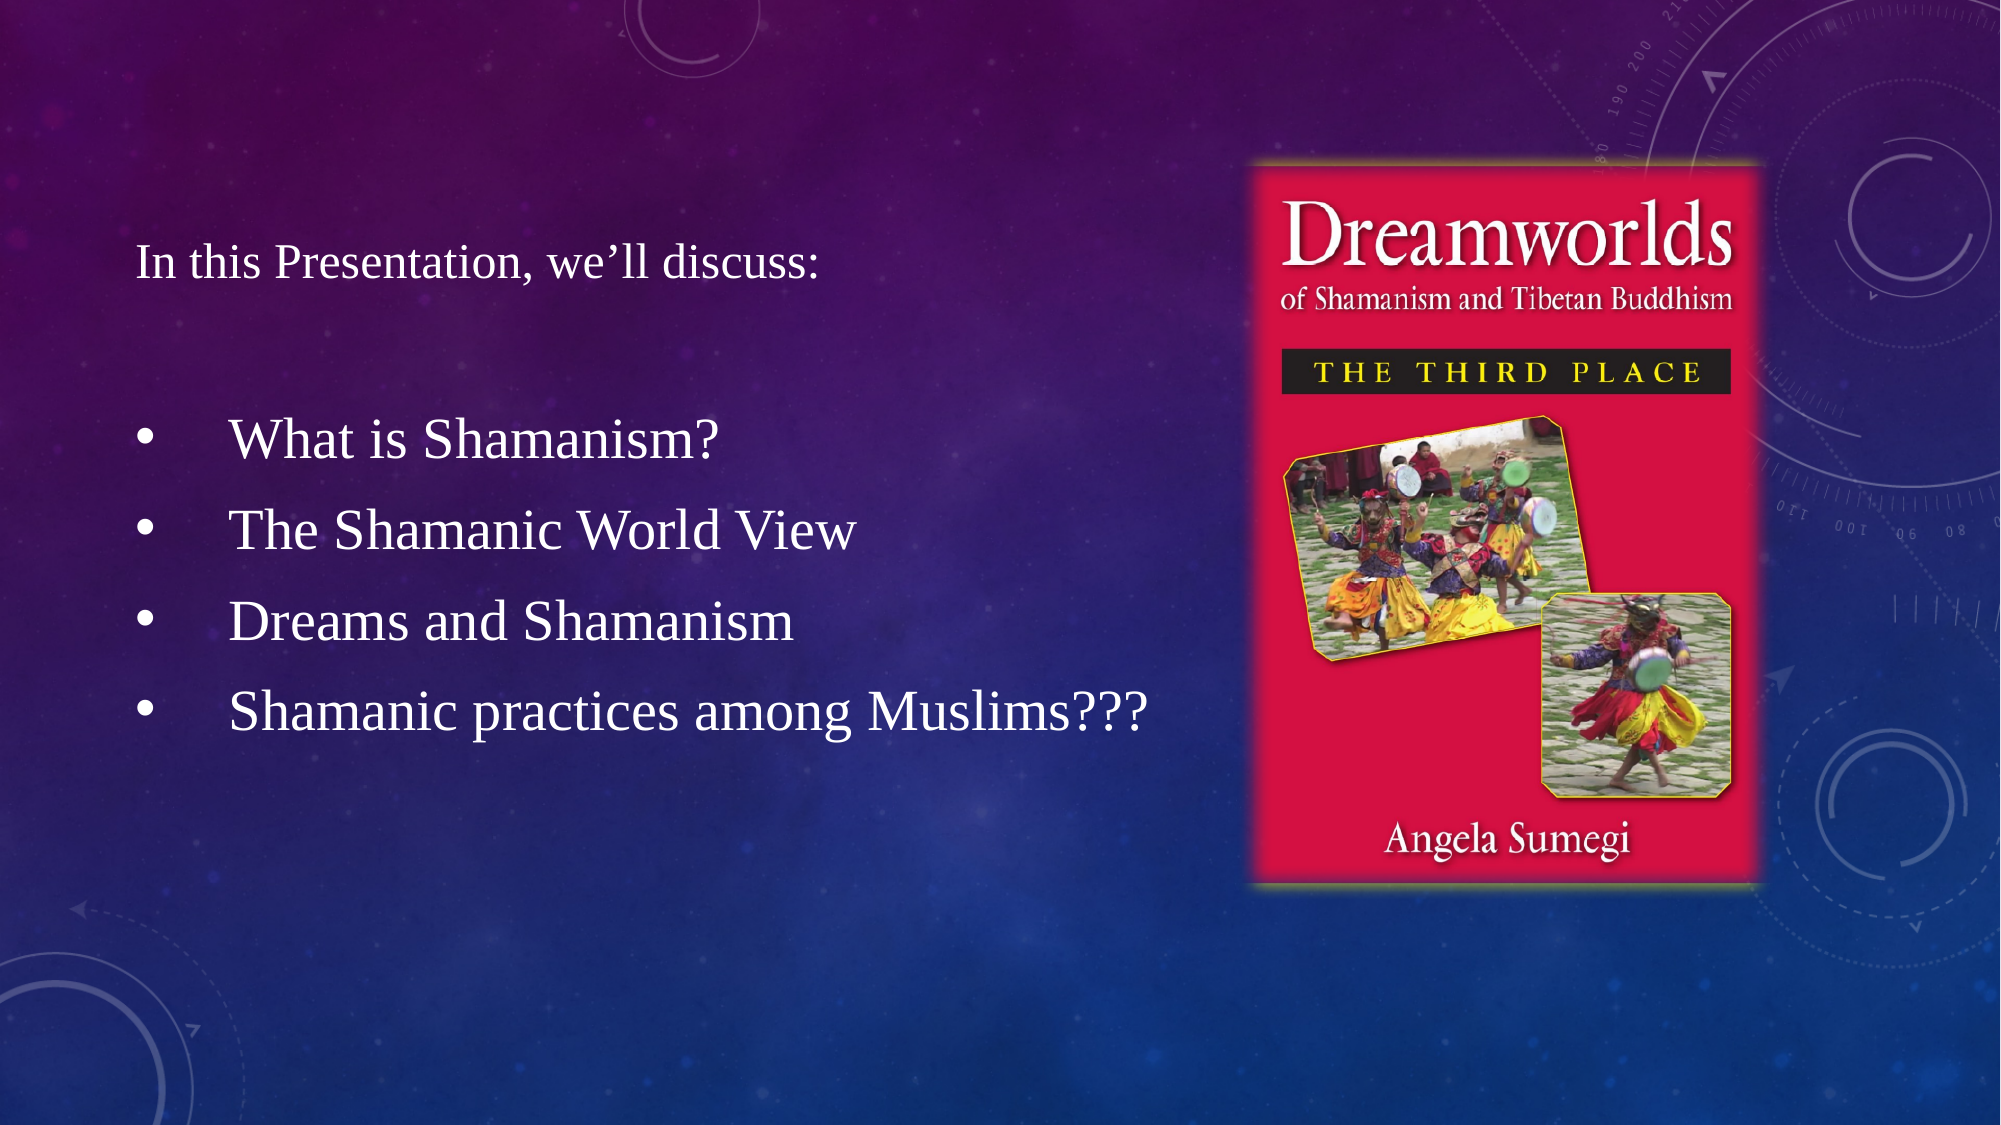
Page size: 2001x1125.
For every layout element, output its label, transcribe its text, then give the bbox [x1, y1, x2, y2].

picture [0, 0, 2001, 1125]
list In this Presentation, we’ll discuss: What is Shamanism? The Shamanic World View Dreams and Shamanism Shamanic practices among Muslims??? [120, 221, 1191, 868]
